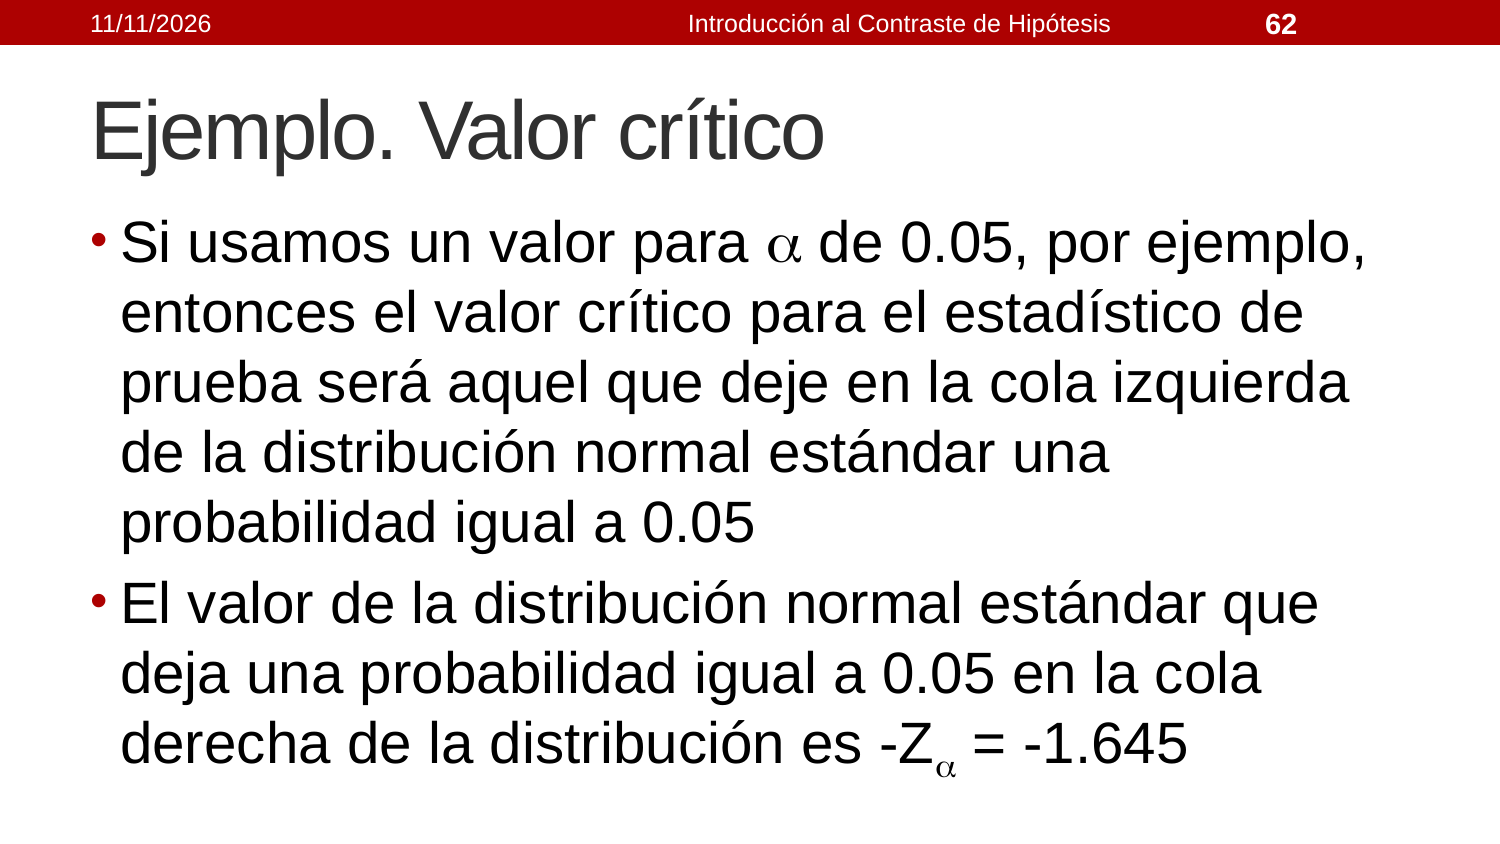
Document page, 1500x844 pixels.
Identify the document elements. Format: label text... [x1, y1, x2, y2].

slide_number 62 [1250, 2, 1425, 43]
footer Introducción al Contraste de Hipótesis [562, 2, 1238, 43]
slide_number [75, 2, 550, 43]
list Si usamos un valor para  de 0.05, por ejemplo, entonces el valor crítico para el estadístico de prueba será aquel que deje en la cola izquierda de la distribución normal estándar una probabilidad igual a 0.05 El valor de la distribución normal estándar que deja una probabilidad igual a 0.05 en la cola derecha de la distribución es -Za = -1.645 [75, 196, 1425, 797]
title Ejemplo. Valor crítico [75, 65, 1425, 188]
